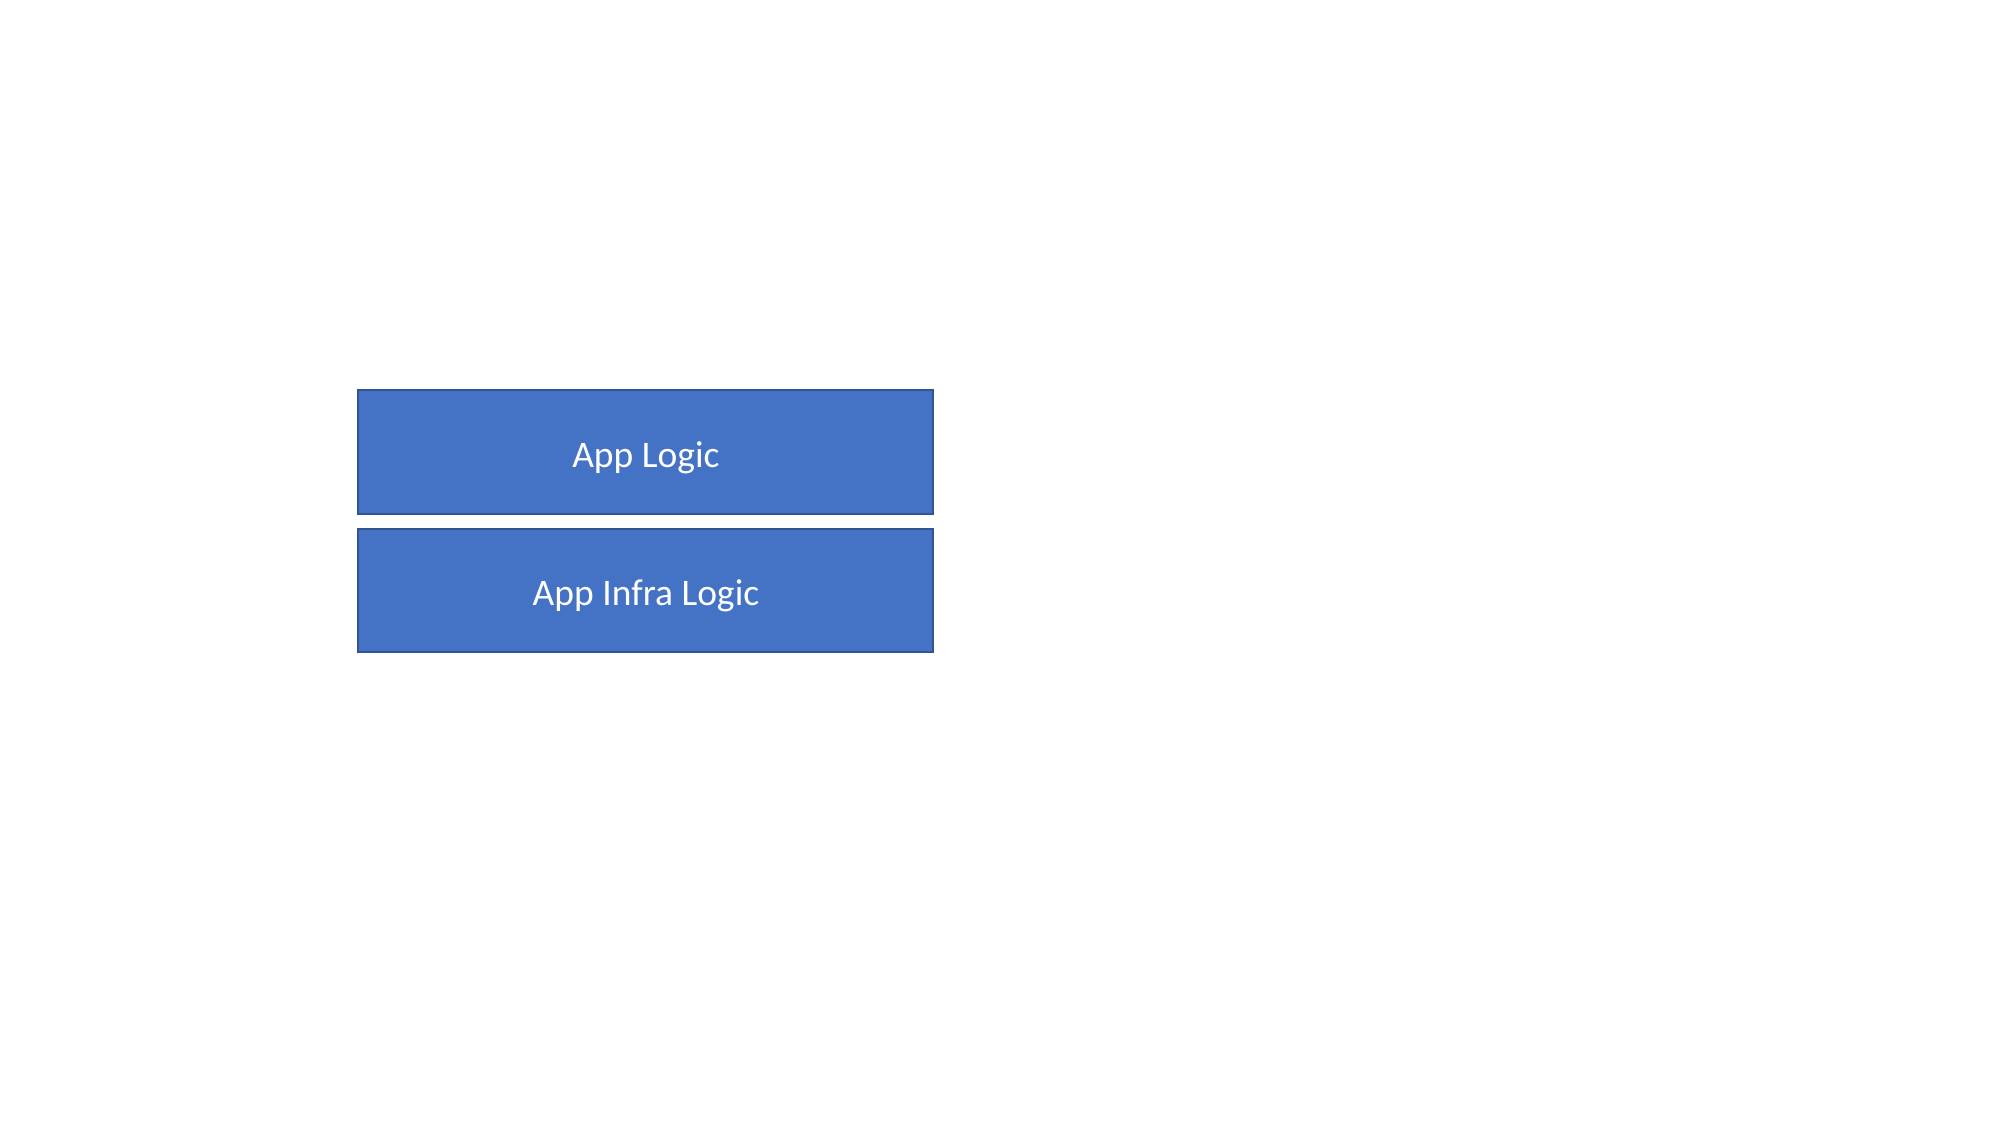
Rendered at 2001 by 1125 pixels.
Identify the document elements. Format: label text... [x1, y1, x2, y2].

text_box App Infra Logic [357, 528, 934, 653]
text_box App Logic [357, 389, 934, 515]
